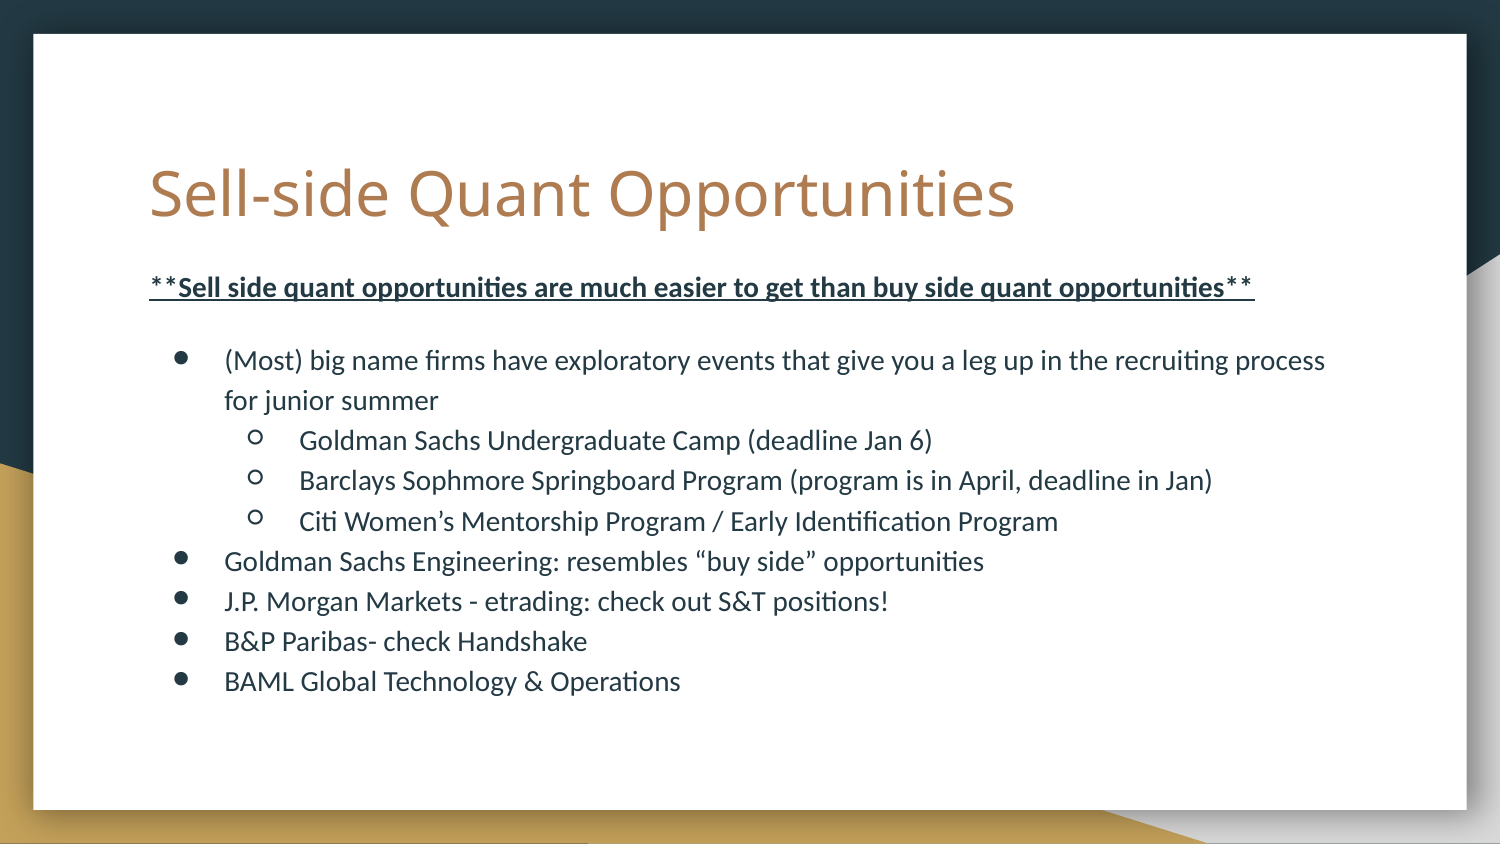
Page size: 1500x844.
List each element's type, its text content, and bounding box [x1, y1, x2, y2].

list **Sell side quant opportunities are much easier to get than buy side quant opportunities** (Most) big name firms have exploratory events that give you a leg up in the recruiting process for junior summer Goldman Sachs Undergraduate Camp (deadline Jan 6) Barclays Sophmore Springboard Program (program is in April, deadline in Jan) Citi Women’s Mentorship Program / Early Identification Program Goldman Sachs Engineering: resembles “buy side” opportunities J.P. Morgan Markets - etrading: check out S&T positions! B&P Paribas- check Handshake BAML Global Technology & Operations [134, 247, 1366, 748]
title Sell-side Quant Opportunities [134, 138, 1366, 247]
